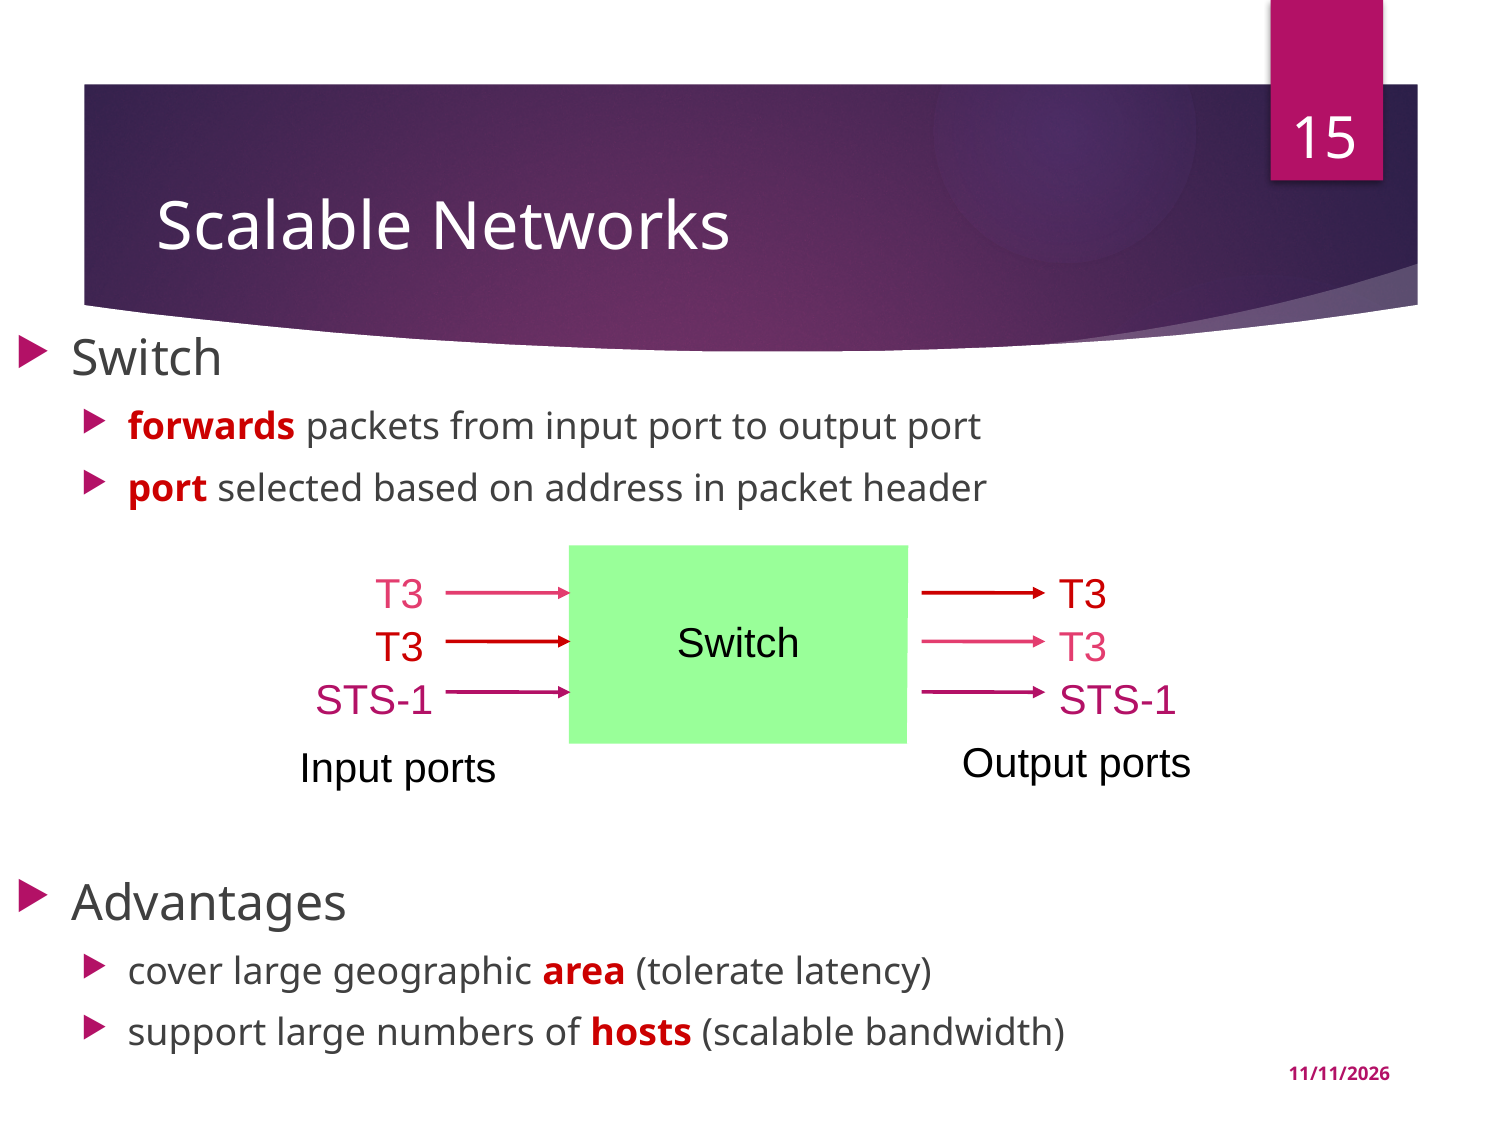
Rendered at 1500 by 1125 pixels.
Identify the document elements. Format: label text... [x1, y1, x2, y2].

text_box [921, 685, 1046, 699]
list Switch forwards packets from input port to output port port selected based on address in packet header Advantages cover large geographic area (tolerate latency) support large numbers of hosts (scalable bandwidth) [0, 324, 1438, 1100]
text_box Switch [676, 615, 800, 666]
text_box [445, 635, 571, 648]
text_box [921, 586, 1046, 600]
text_box Input ports [299, 740, 497, 791]
text_box T3 [375, 566, 424, 617]
text_box T3 [1058, 619, 1108, 670]
text_box STS-1 [315, 672, 434, 723]
text_box [921, 635, 1046, 648]
text_box STS-1 [1059, 672, 1178, 723]
slide_number 15 [1259, 60, 1390, 187]
text_box Output ports [961, 736, 1192, 787]
text_box [445, 586, 571, 600]
text_box T3 [375, 619, 424, 670]
text_box [445, 685, 571, 699]
text_box T3 [1058, 566, 1108, 617]
title Scalable Networks [141, 164, 1183, 281]
